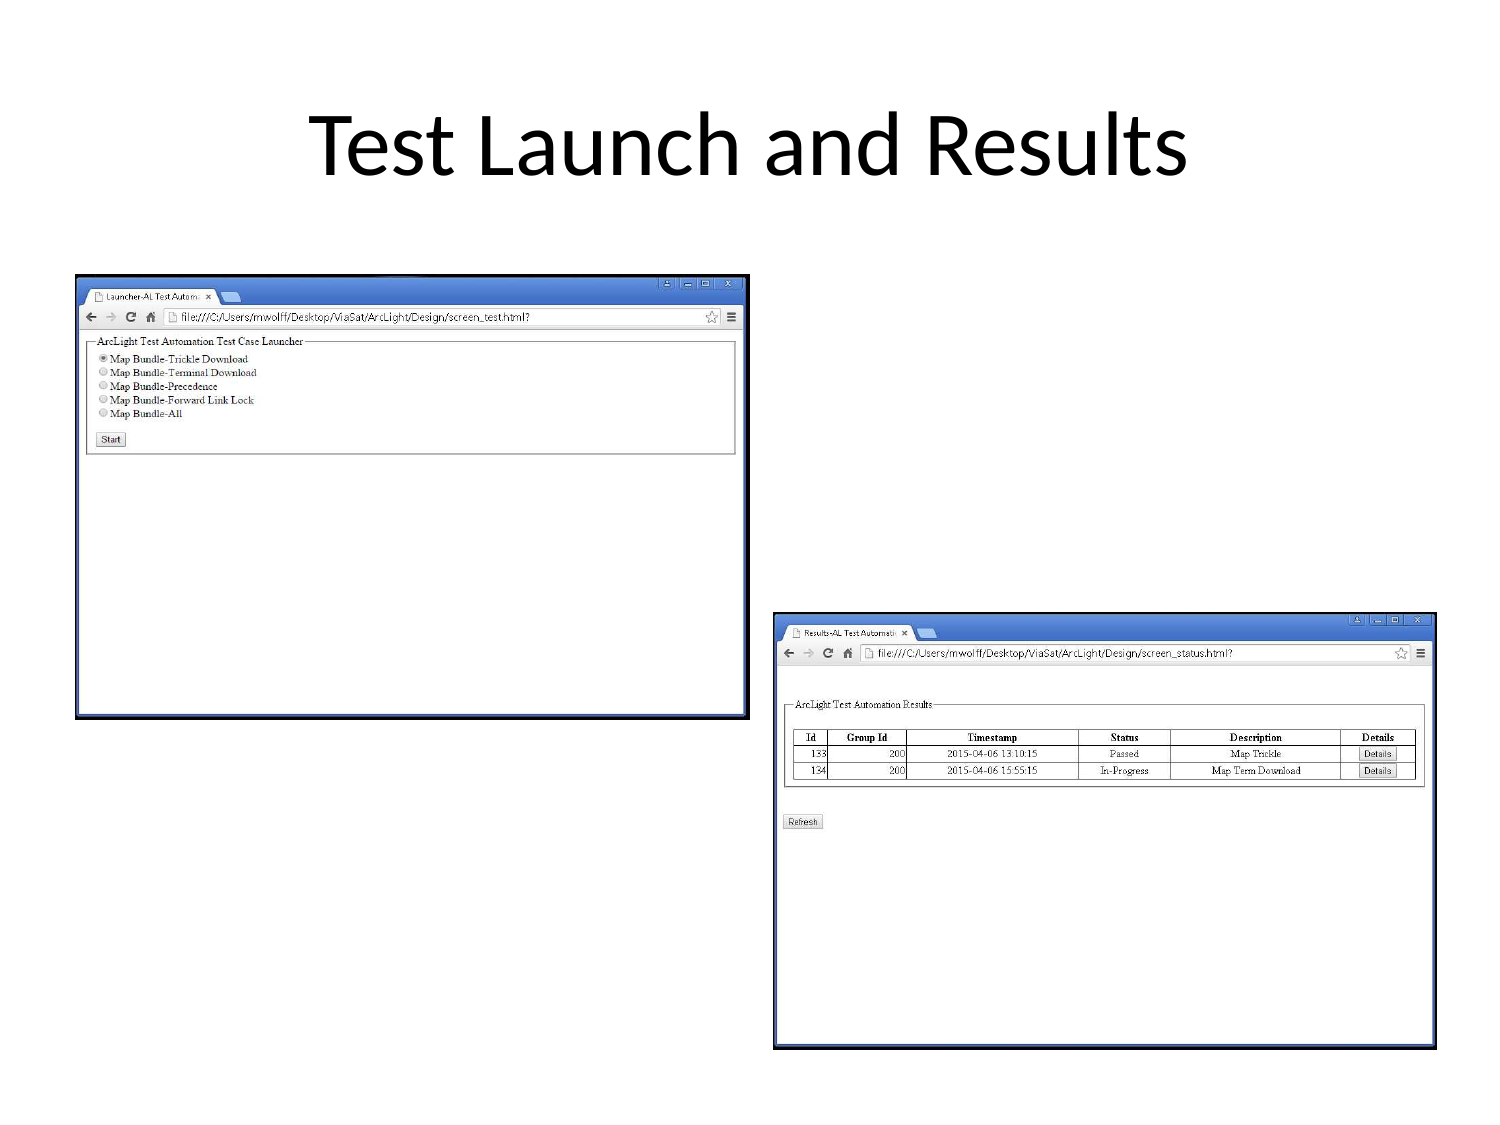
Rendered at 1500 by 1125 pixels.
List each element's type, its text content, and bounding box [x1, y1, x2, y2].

picture [74, 274, 751, 721]
picture [773, 612, 1437, 1050]
title Test Launch and Results [75, 45, 1425, 233]
